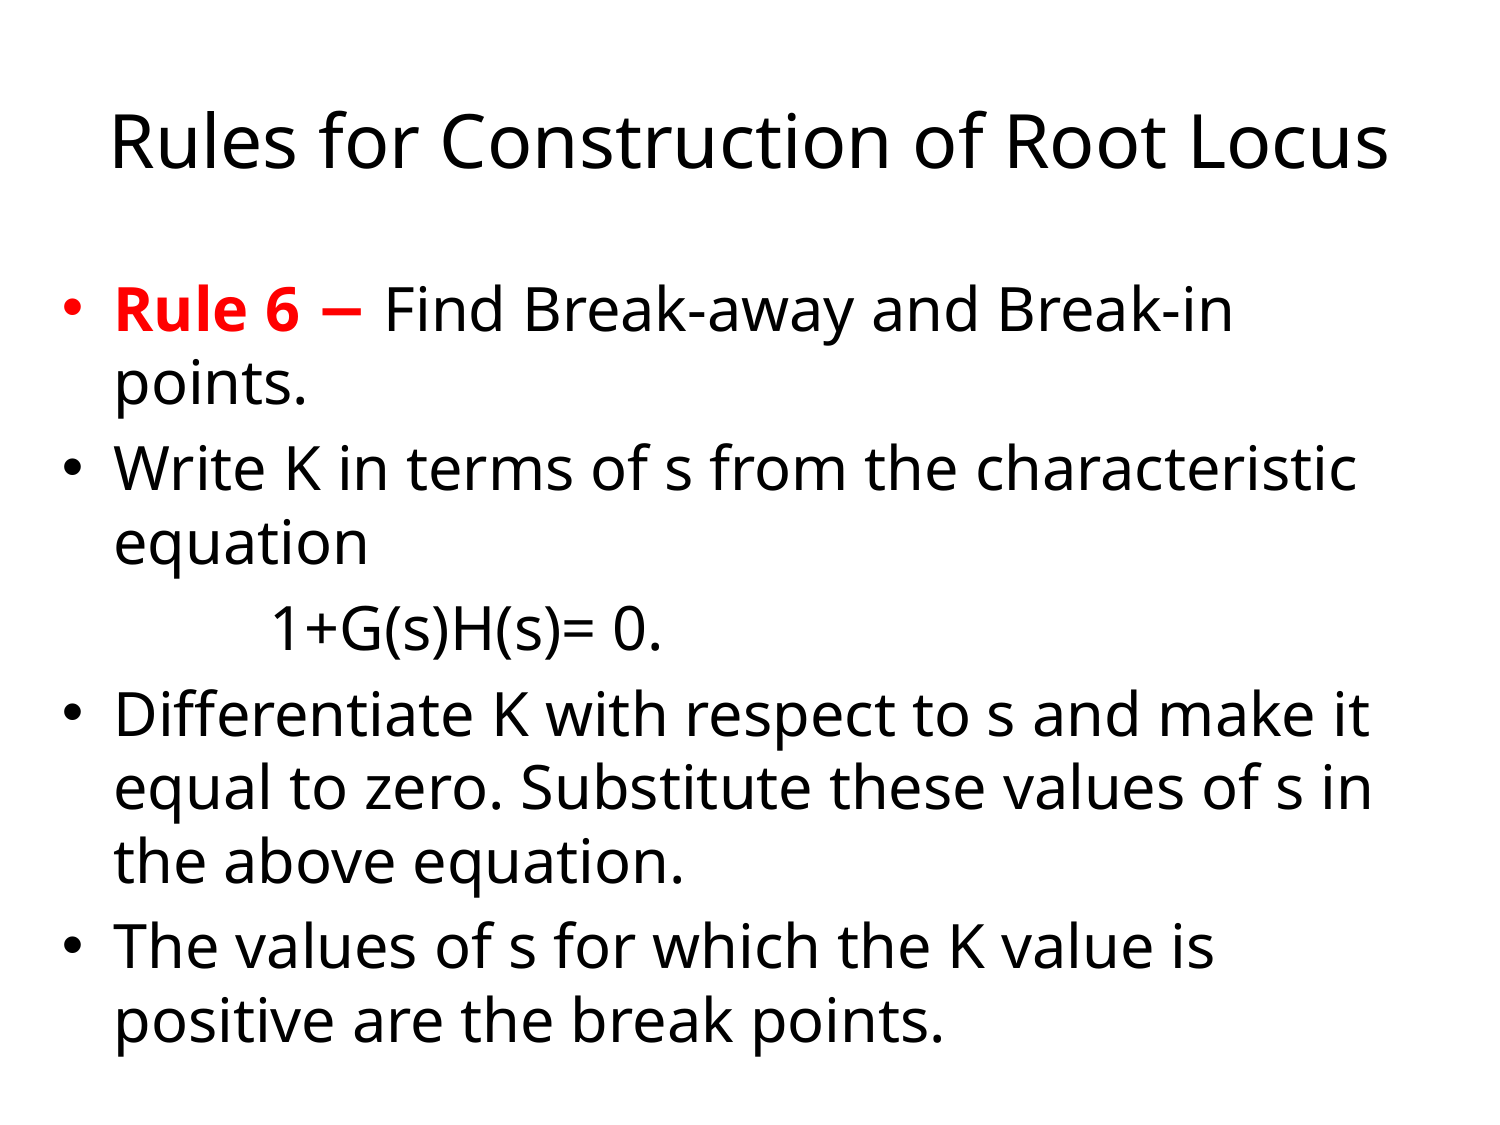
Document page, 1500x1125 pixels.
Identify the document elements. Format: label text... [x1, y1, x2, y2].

list Rule 6 − Find Break-away and Break-in points. Write K in terms of s from the characteristic equation 1+G(s)H(s)= 0. Differentiate K with respect to s and make it equal to zero. Substitute these values of s in the above equation. The values of s for which the K value is positive are the break points. [46, 262, 1454, 1067]
title Rules for Construction of Root Locus [75, 45, 1425, 233]
